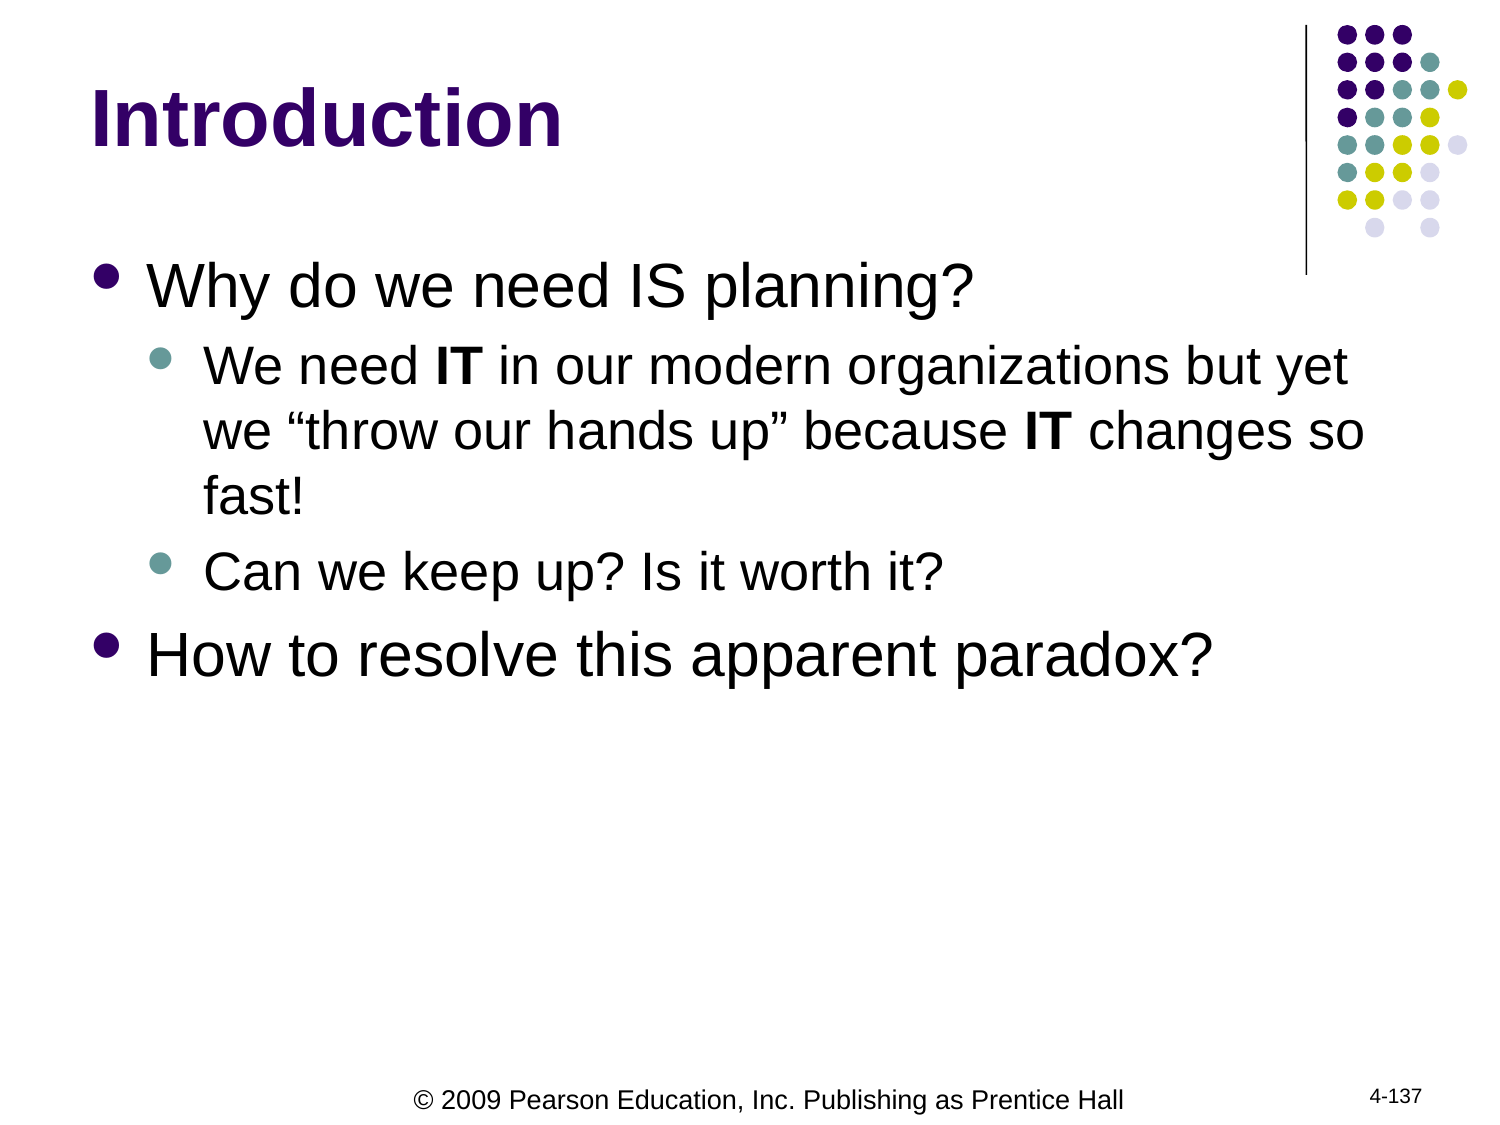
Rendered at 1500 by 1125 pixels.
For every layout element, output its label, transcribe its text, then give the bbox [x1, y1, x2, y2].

slide_number 4-137 [1337, 1074, 1438, 1125]
title Introduction [74, 37, 1313, 171]
list Why do we need IS planning? We need IT in our modern organizations but yet we “throw our hands up” because IT changes so fast! Can we keep up? Is it worth it? How to resolve this apparent paradox? [74, 237, 1426, 962]
